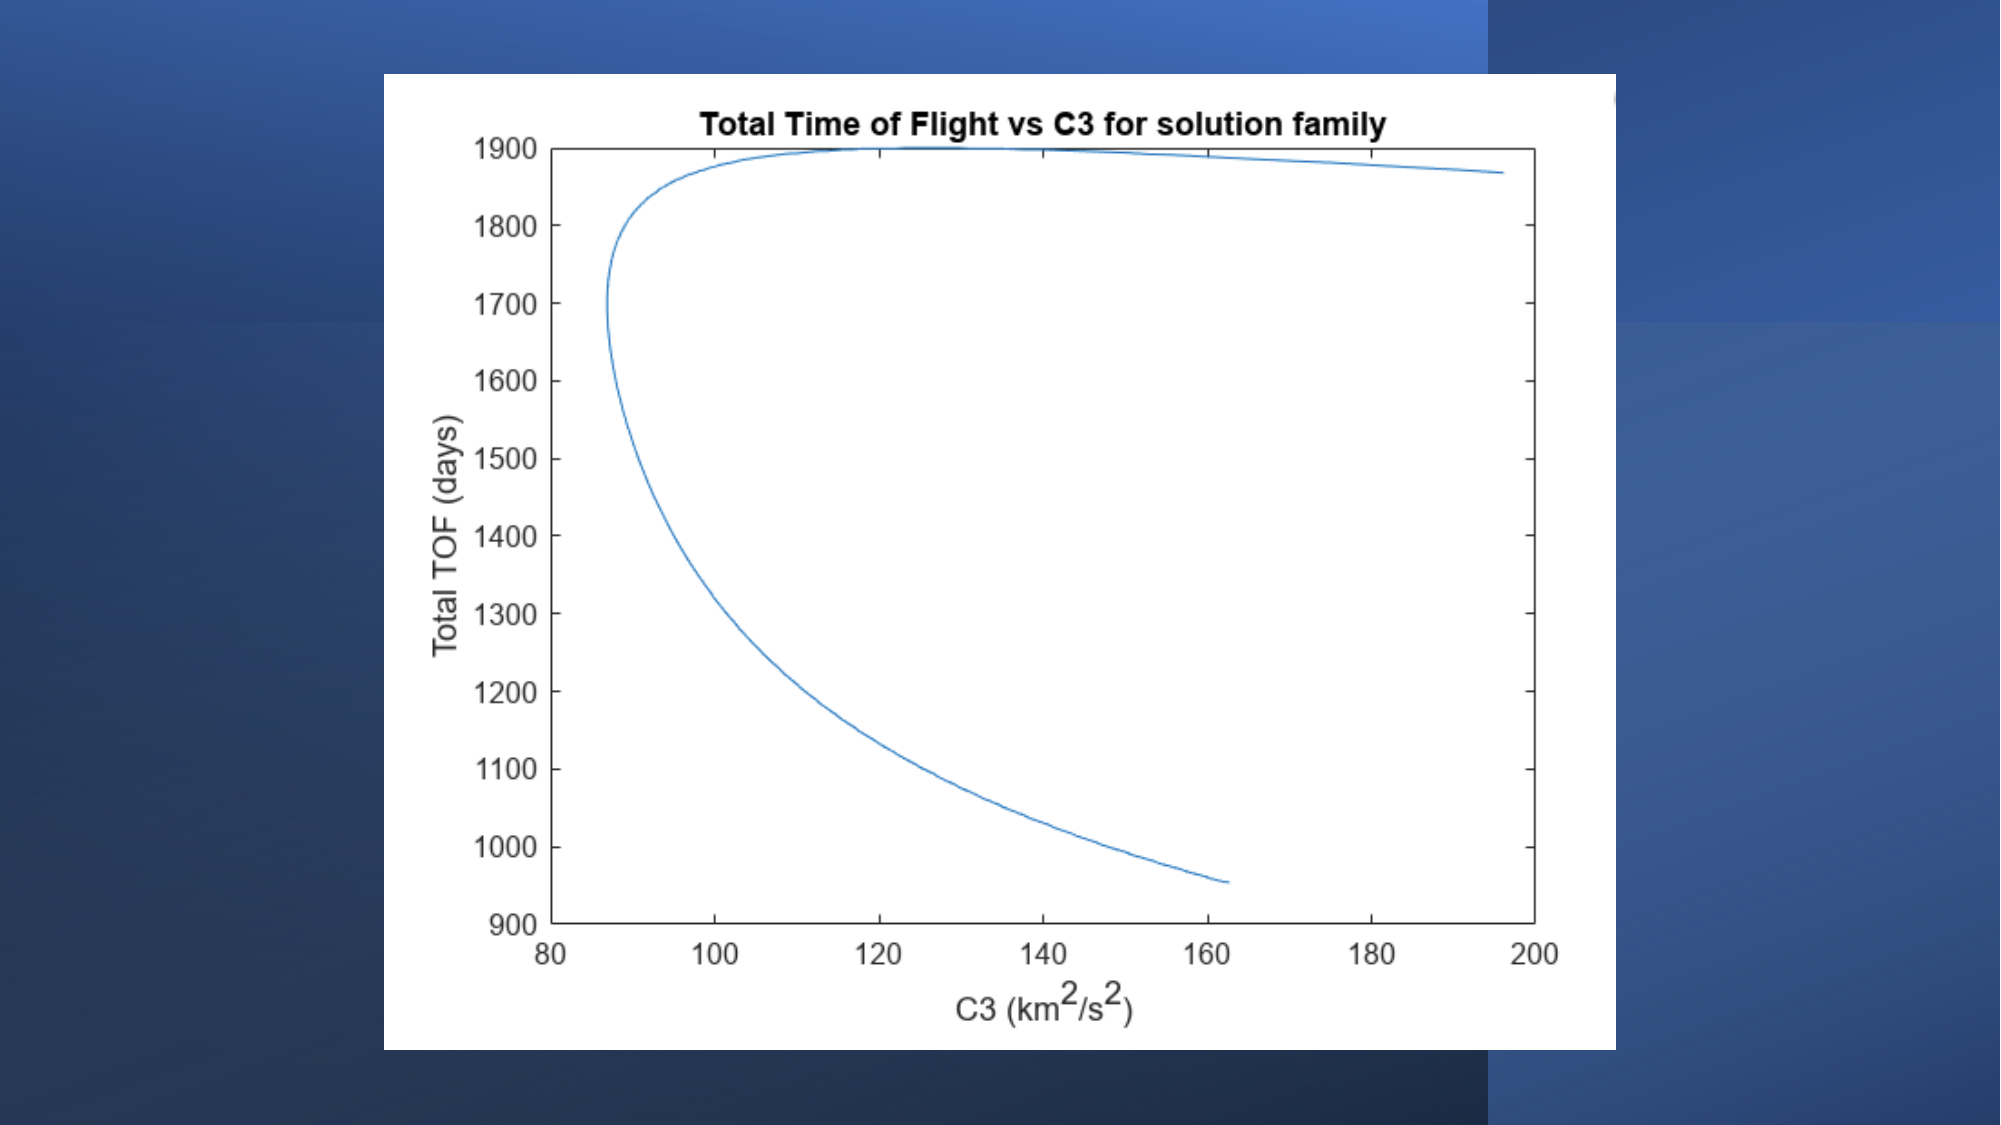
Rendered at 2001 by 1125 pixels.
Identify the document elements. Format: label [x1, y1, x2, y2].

text_box [1489, 0, 2000, 321]
text_box [0, 321, 2000, 1125]
text_box [0, 0, 1489, 321]
picture [384, 74, 1616, 1050]
